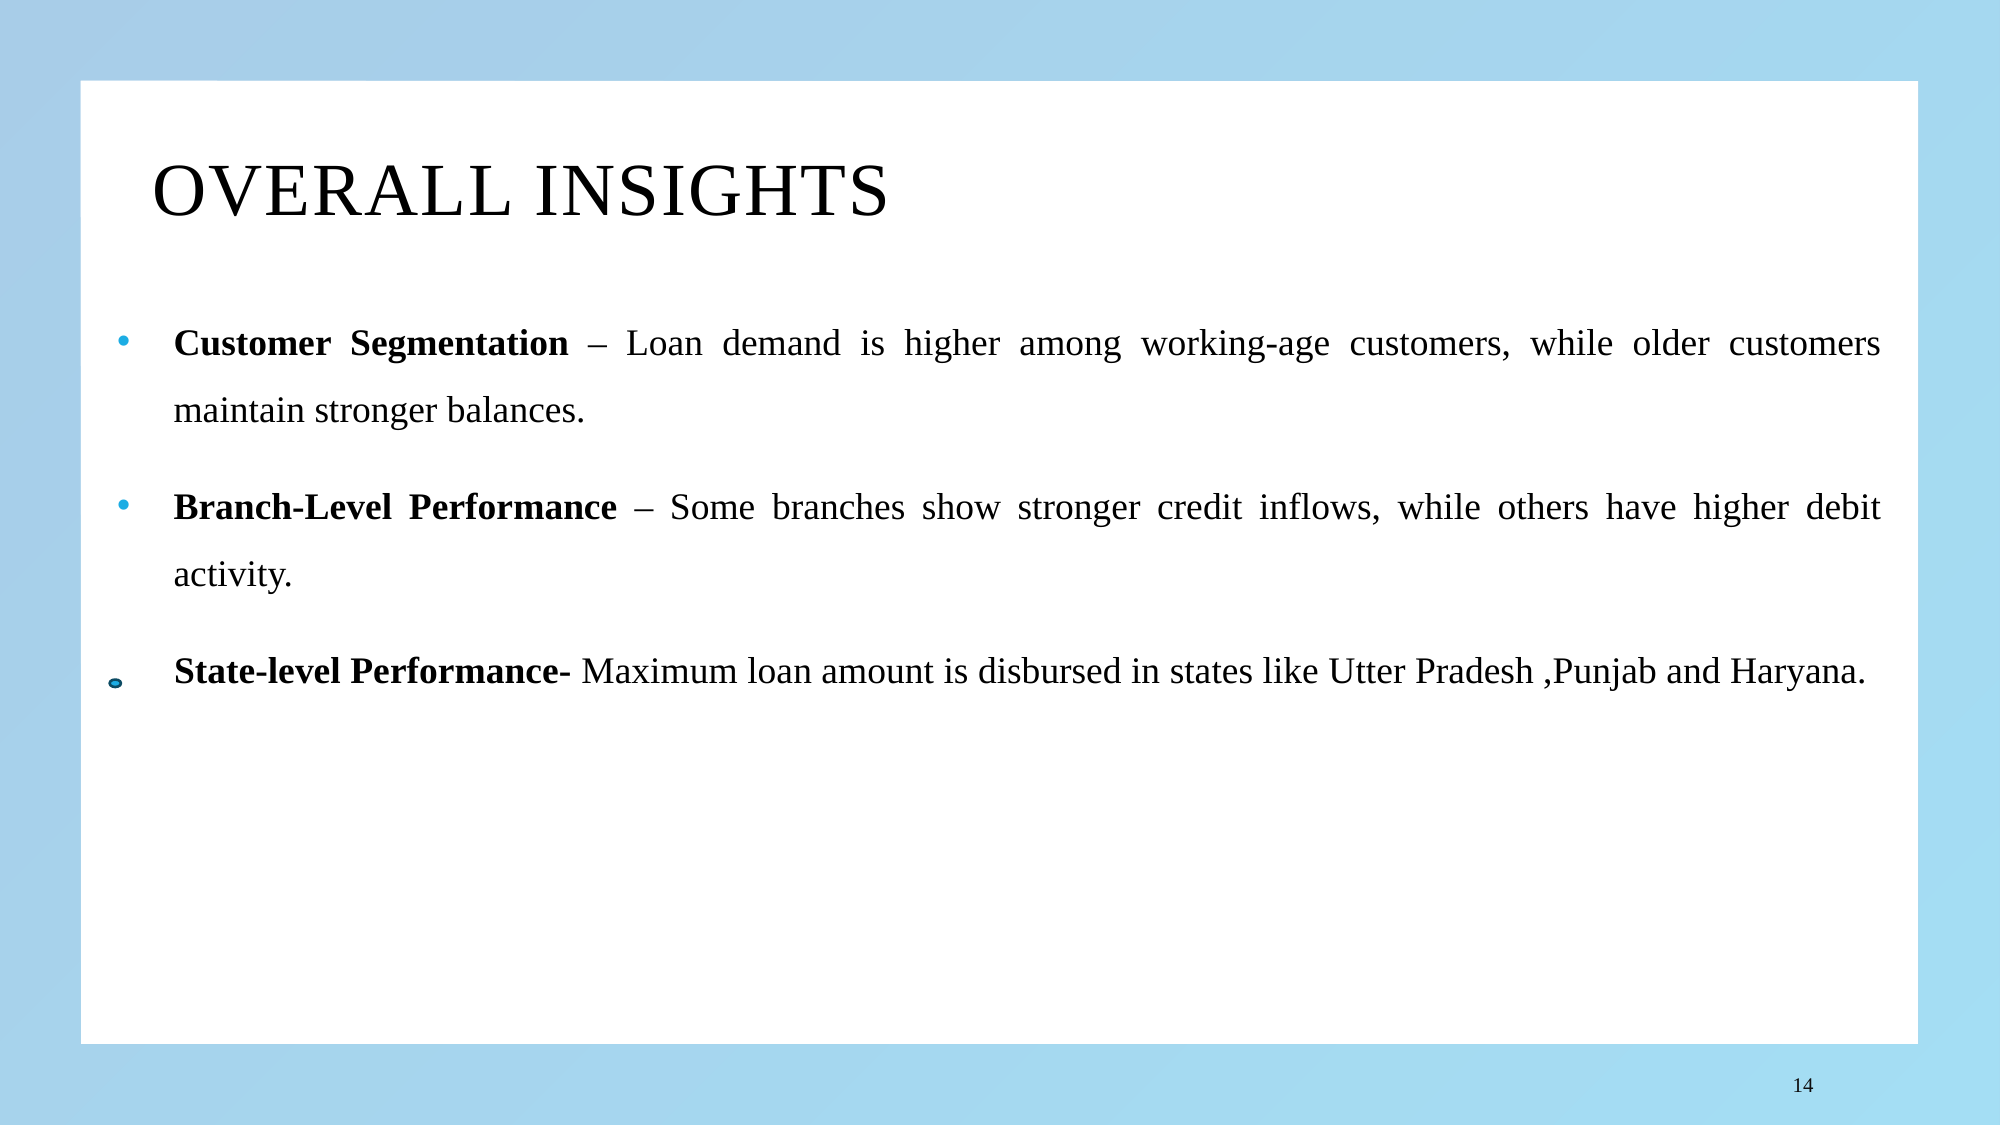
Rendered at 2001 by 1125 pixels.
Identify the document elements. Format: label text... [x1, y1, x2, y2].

title OVERALL Insights [137, 149, 1664, 213]
slide_number 14 [1777, 1061, 1938, 1107]
list Customer Segmentation – Loan demand is higher among working-age customers, while older customers maintain stronger balances. Branch-Level Performance – Some branches show stronger credit inflows, while others have higher debit activity. State-level Performance- Maximum loan amount is disbursed in states like Utter Pradesh ,Punjab and Haryana. [109, 213, 1891, 944]
text_box [108, 678, 123, 689]
